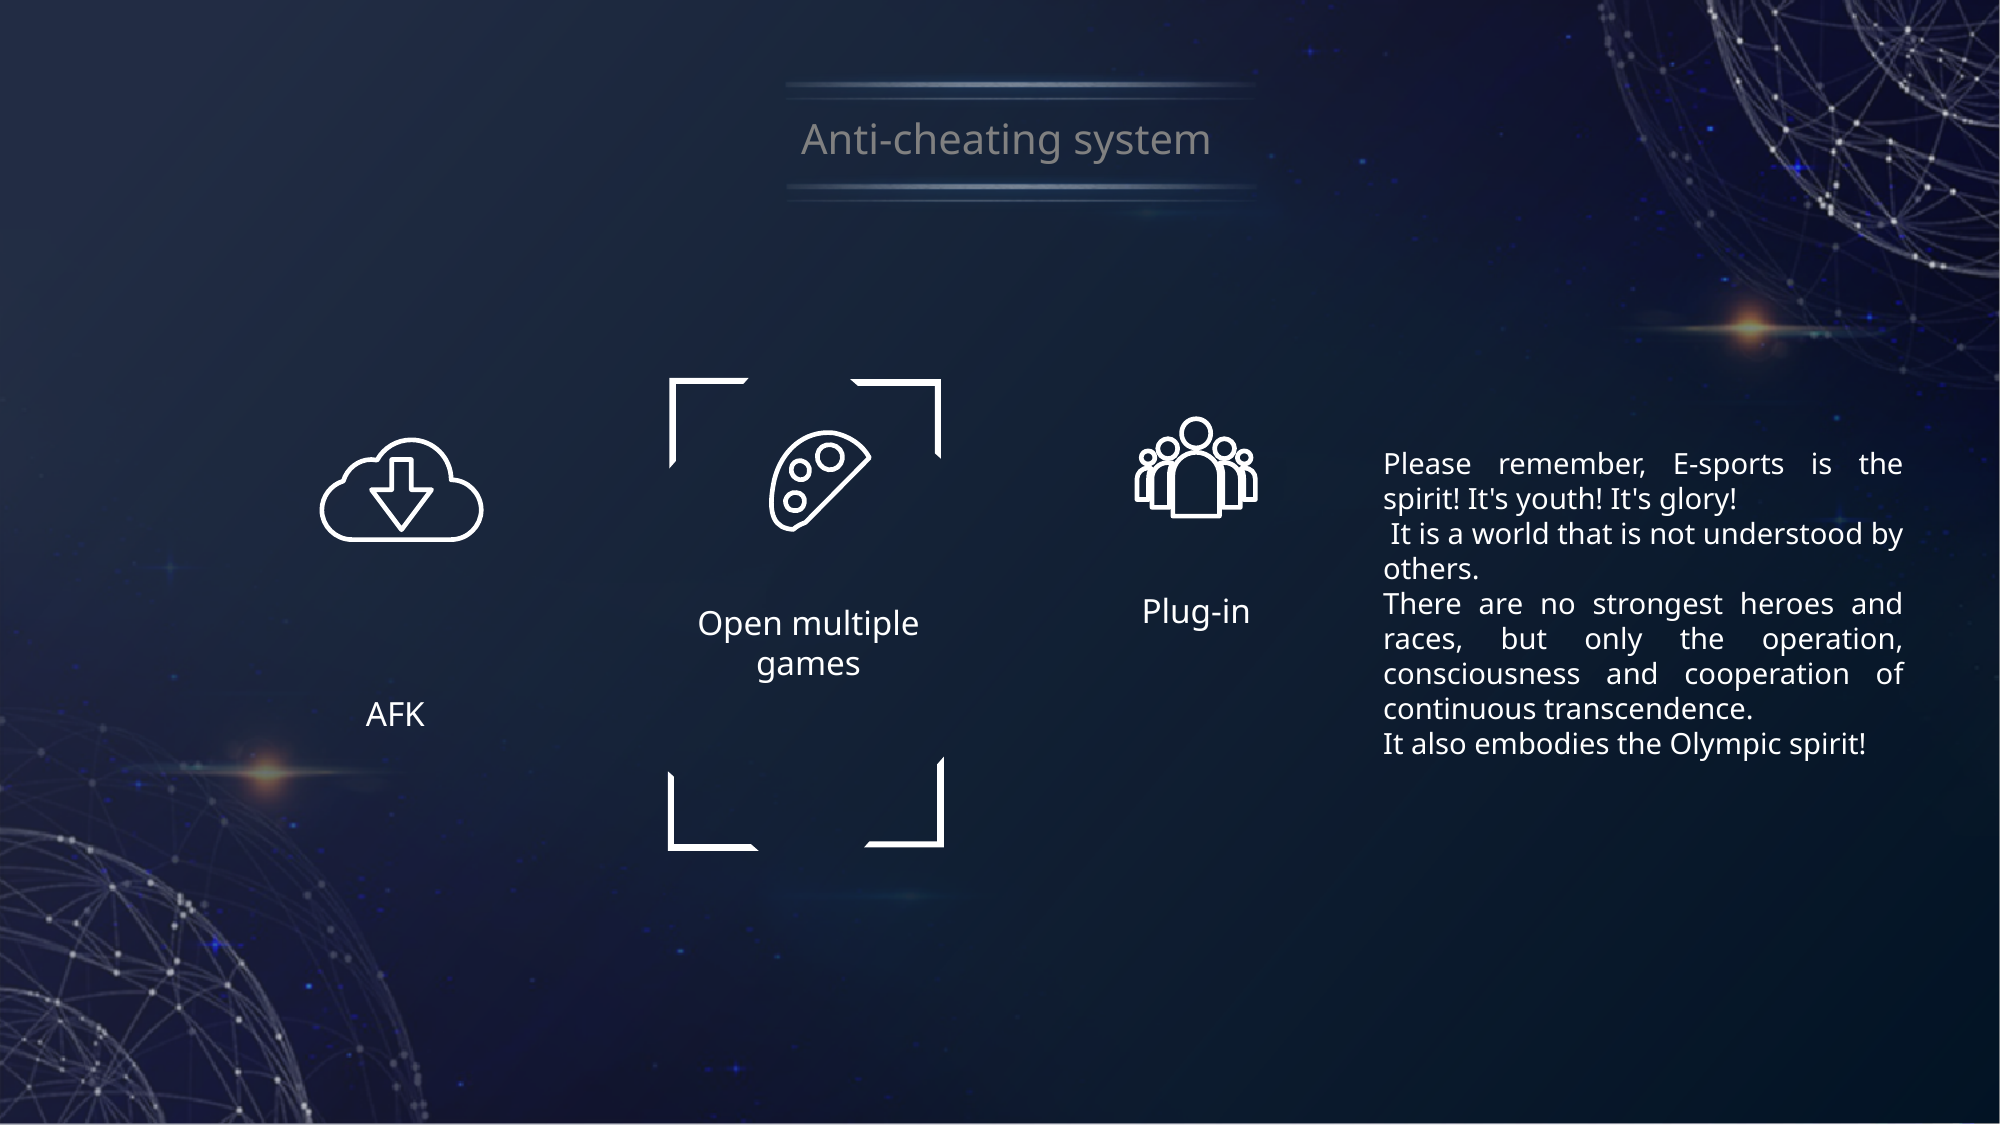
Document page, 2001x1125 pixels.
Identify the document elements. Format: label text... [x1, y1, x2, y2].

text_box [1157, 438, 1178, 459]
text_box Anti-cheating system [786, 105, 1327, 171]
picture [0, 0, 2001, 1125]
text_box [1141, 450, 1155, 464]
text_box [771, 432, 870, 530]
text_box Plug-in [1064, 582, 1329, 638]
text_box [1214, 438, 1235, 459]
text_box [1241, 467, 1256, 500]
text_box [861, 753, 945, 849]
text_box [1181, 418, 1211, 448]
text_box [1237, 450, 1252, 464]
text_box [668, 376, 752, 472]
text_box [666, 769, 762, 852]
text_box [1172, 452, 1220, 517]
text_box [1151, 462, 1173, 508]
text_box [321, 439, 482, 540]
text_box AFK [262, 685, 528, 741]
text_box [1219, 462, 1241, 508]
text_box [1136, 467, 1151, 500]
text_box [847, 378, 942, 461]
text_box Open multiple games [676, 595, 941, 690]
text_box Please remember, E-sports is the spirit! It's youth! It's glory! It is a world that is not understood by others. There are no strongest heroes and races, but only the operation, consciousness and cooperation of continuous transcendence. It also embodies the Olympic spirit! [1368, 438, 1919, 768]
